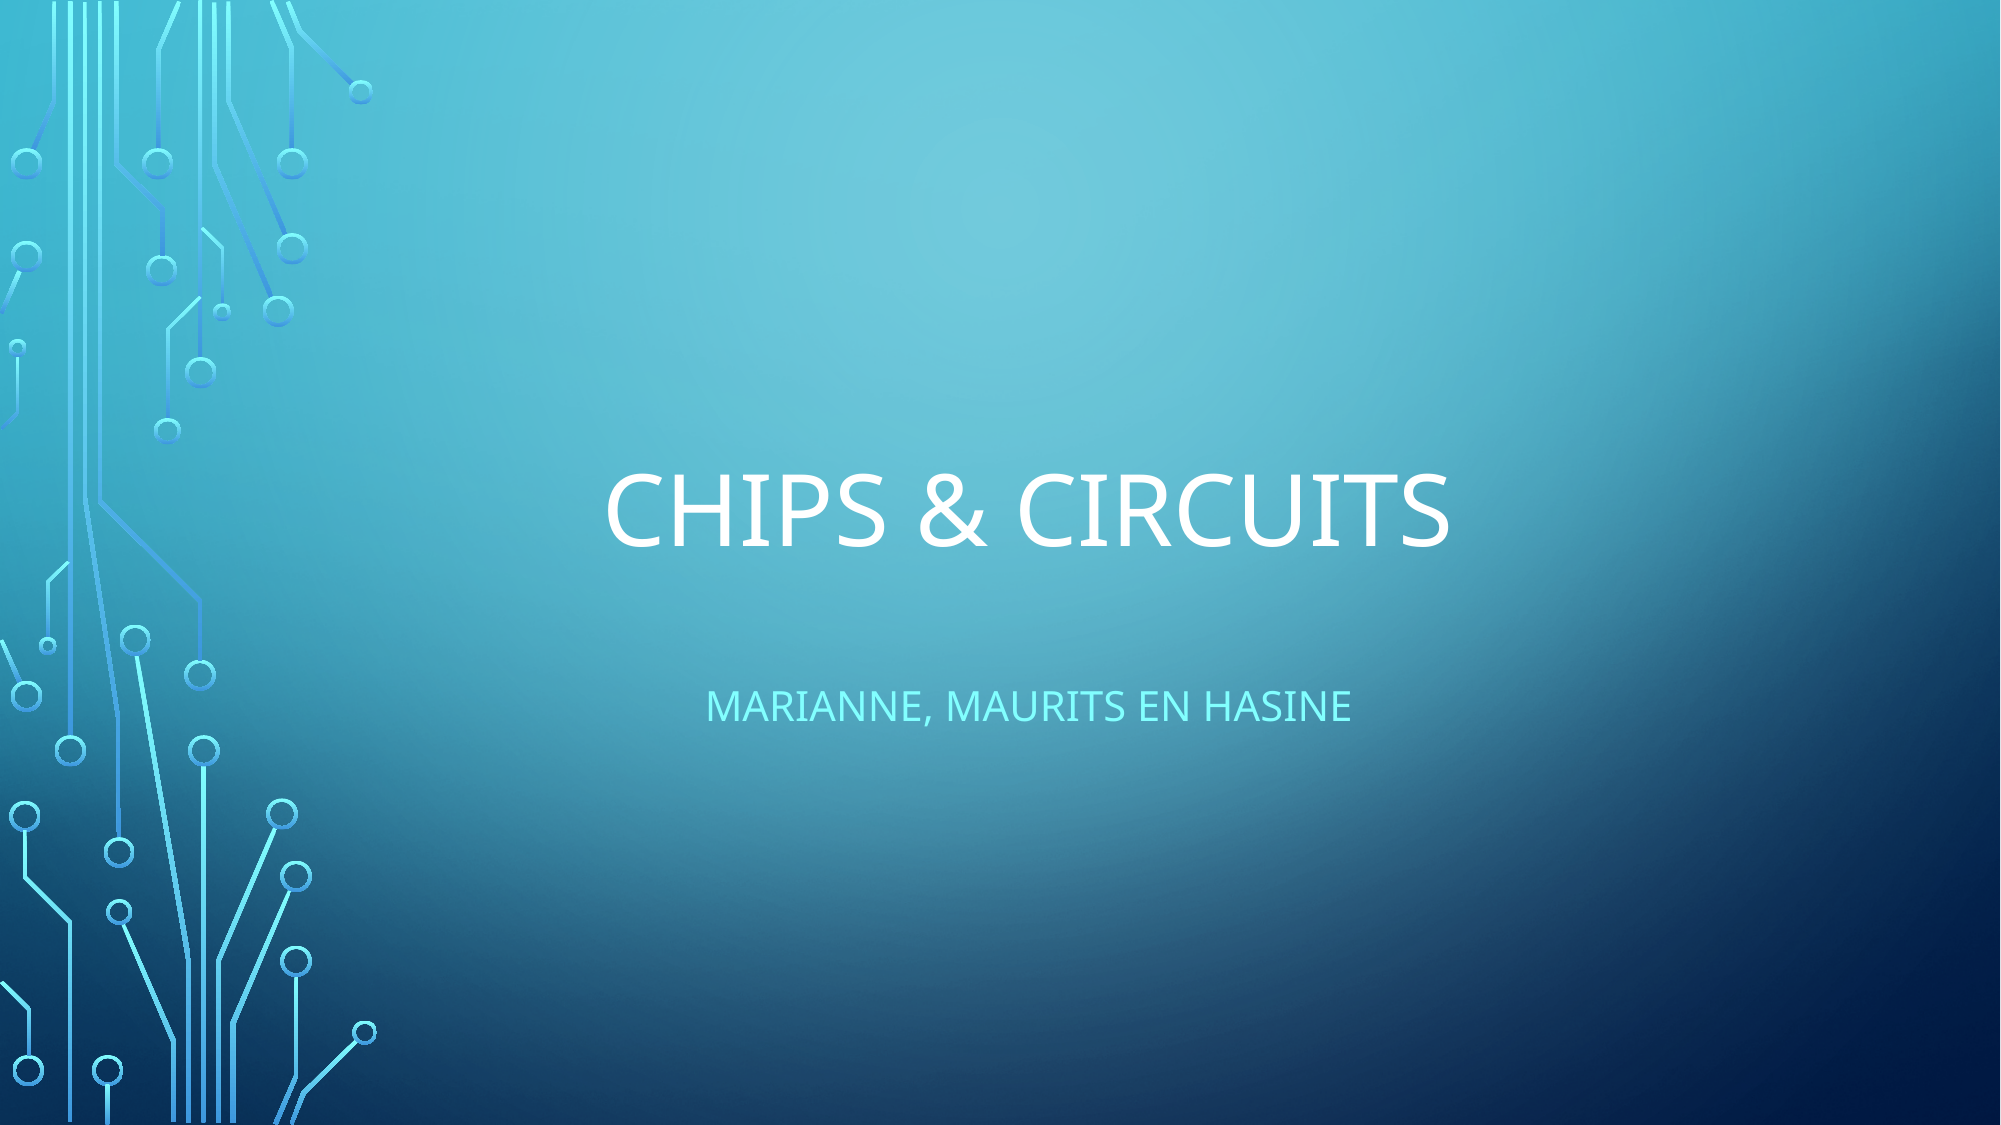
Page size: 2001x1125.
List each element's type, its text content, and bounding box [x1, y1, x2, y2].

title Chips & Circuits [307, 184, 1750, 576]
subtitle Marianne, maurits en hasine [307, 590, 1750, 863]
